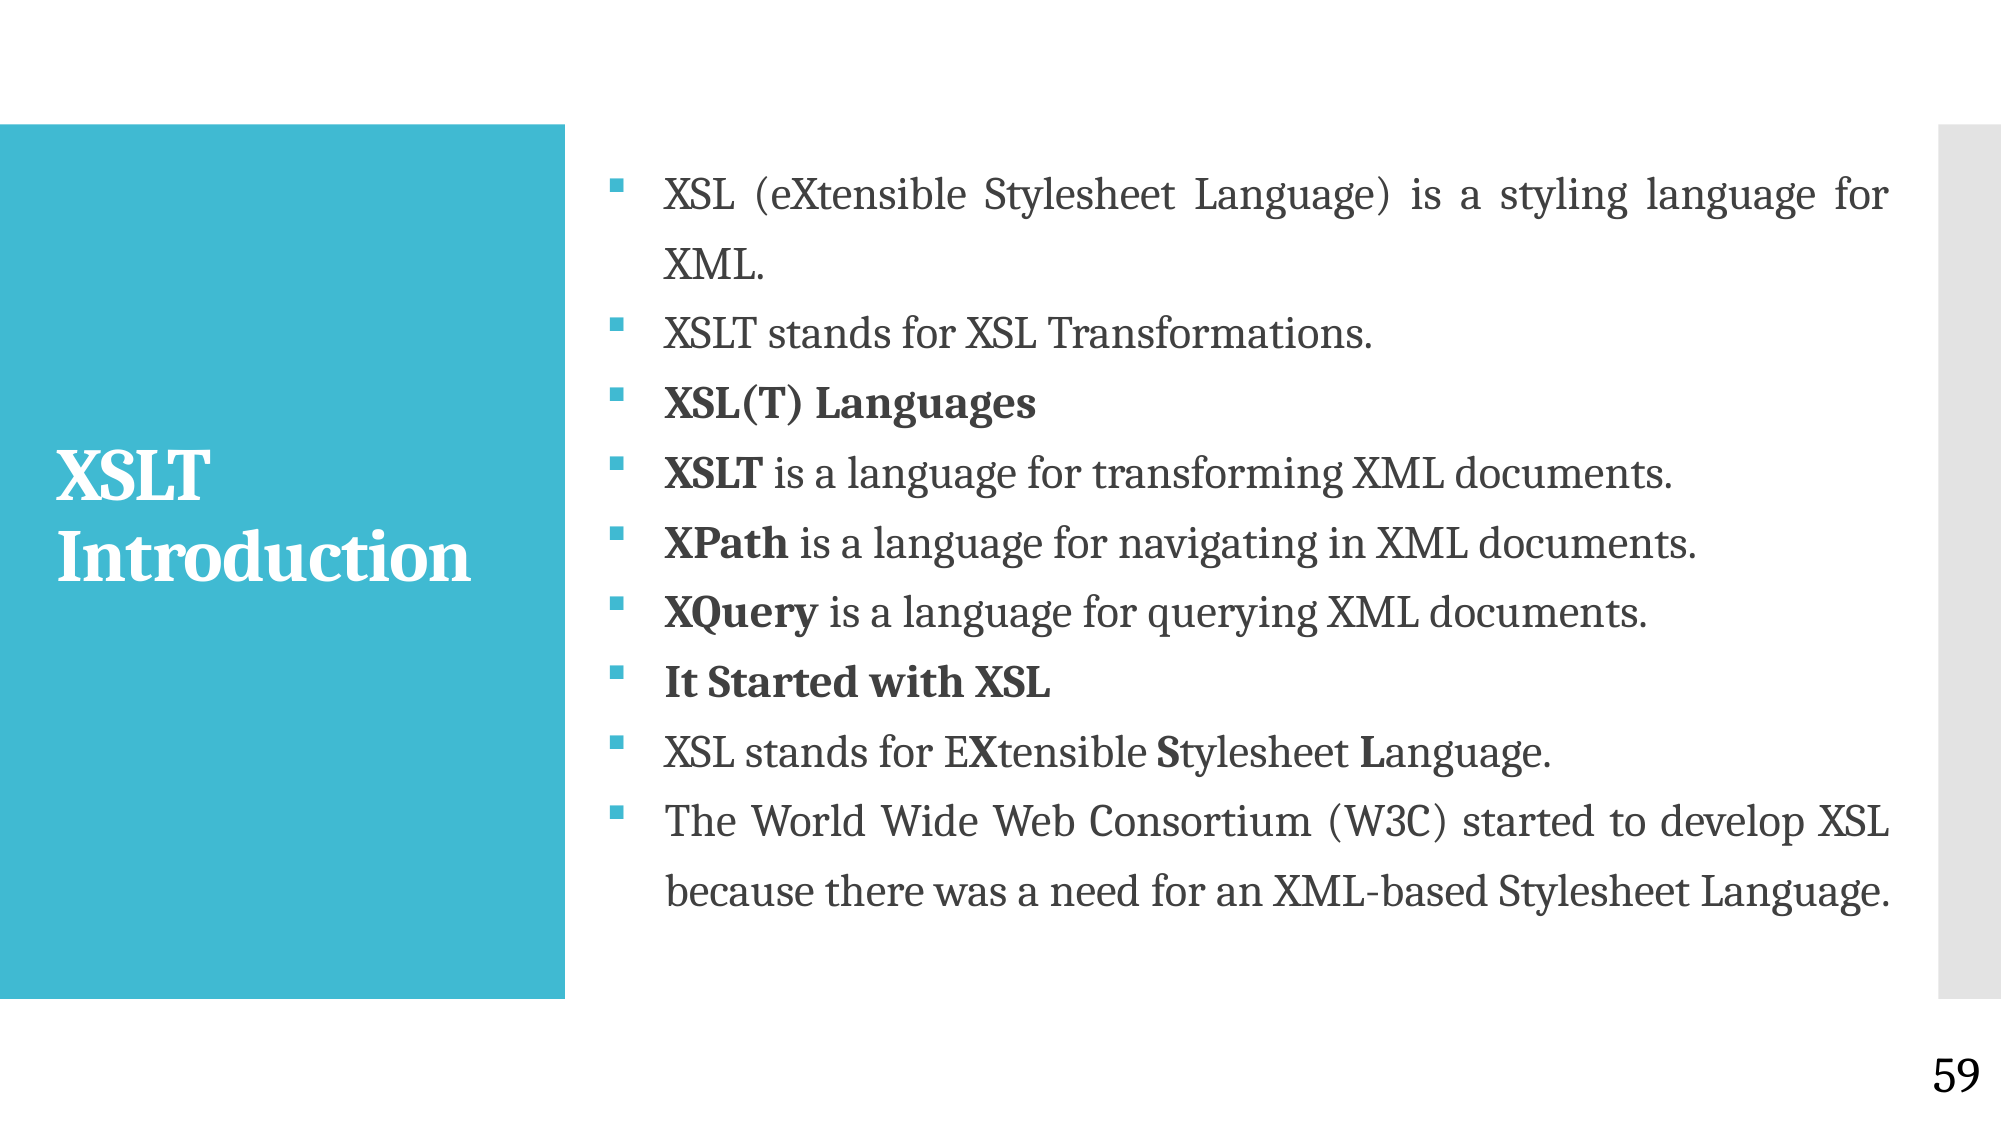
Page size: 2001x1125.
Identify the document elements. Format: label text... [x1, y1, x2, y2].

list XSL (eXtensible Stylesheet Language) is a styling language for XML. XSLT stands for XSL Transformations. XSL(T) Languages XSLT is a language for transforming XML documents. XPath is a language for navigating in XML documents. XQuery is a language for querying XML documents. It Started with XSL XSL stands for EXtensible Stylesheet Language. The World Wide Web Consortium (W3C) started to develop XSL because there was a need for an XML-based Stylesheet Language. [591, 141, 1906, 982]
slide_number 59 [1744, 1042, 1996, 1103]
title XSLT Introduction [41, 184, 525, 940]
